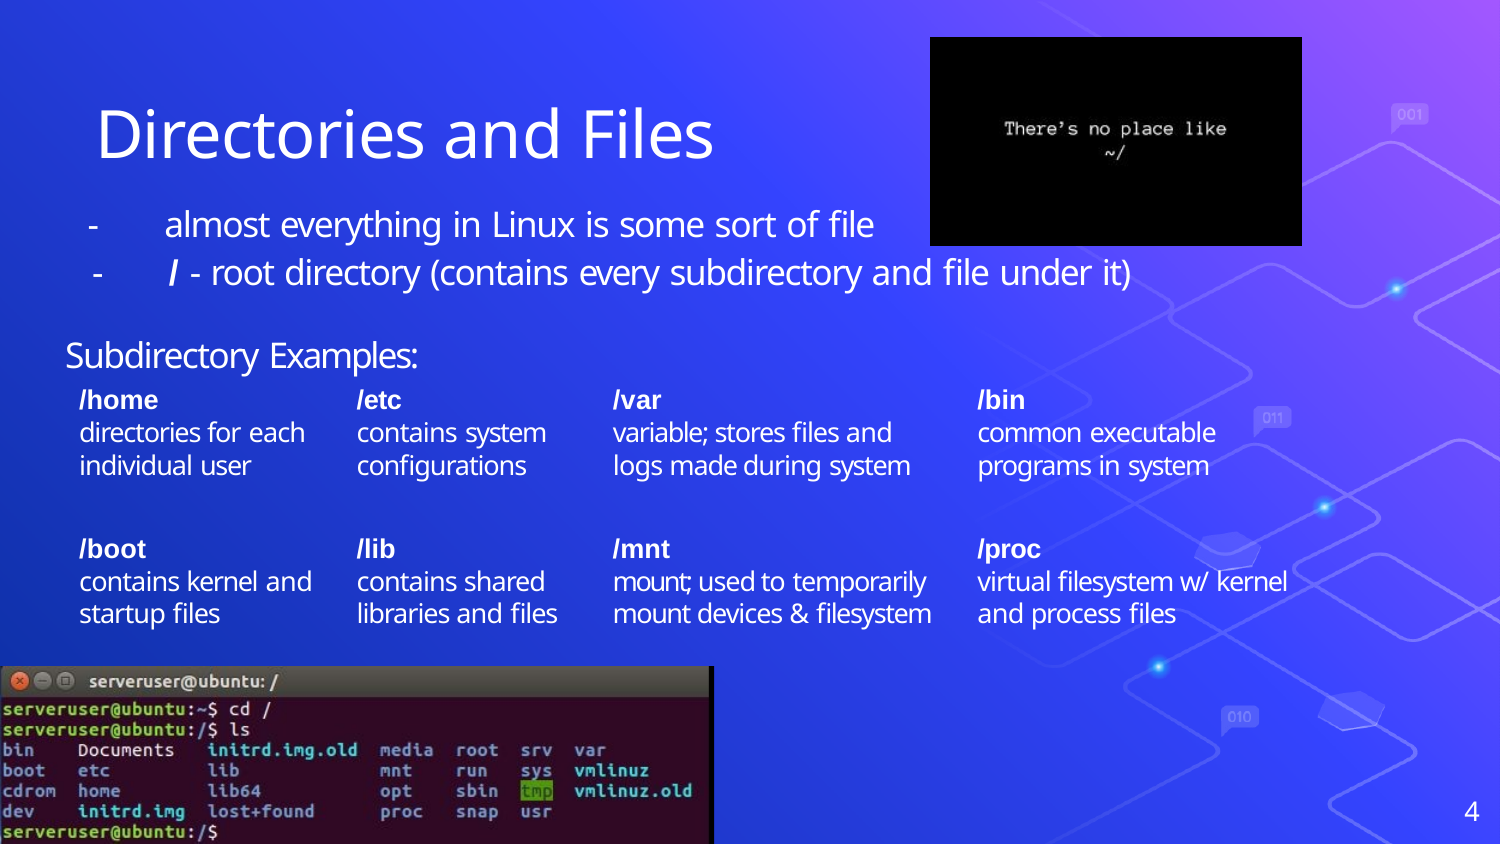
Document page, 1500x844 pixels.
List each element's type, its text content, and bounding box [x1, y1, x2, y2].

text_box [0, 666, 715, 844]
text_box /bin common executable programs in system [975, 380, 1231, 481]
picture [0, 0, 1500, 844]
text_box /var variable; stores ﬁles and logs made during system [610, 380, 928, 481]
text_box /home directories for each individual user [77, 380, 320, 481]
text_box /lib contains shared libraries and ﬁles [354, 529, 571, 630]
text_box /boot contains kernel and startup ﬁles [77, 529, 326, 630]
text_box 4 [1462, 791, 1484, 827]
text_box /etc contains system conﬁgurations [354, 380, 561, 481]
text_box [930, 37, 1302, 246]
text_box - almost everything in Linux is some sort of ﬁle - / - root directory (contains every subdirectory and ﬁle under it) Subdirectory Examples: [63, 193, 1155, 376]
text_box /proc virtual ﬁlesystem w/ kernel and process ﬁles [975, 529, 1312, 630]
title Directories and Files [93, 90, 756, 193]
text_box /mnt mount; used to temporarily mount devices & ﬁlesystem [610, 529, 954, 630]
